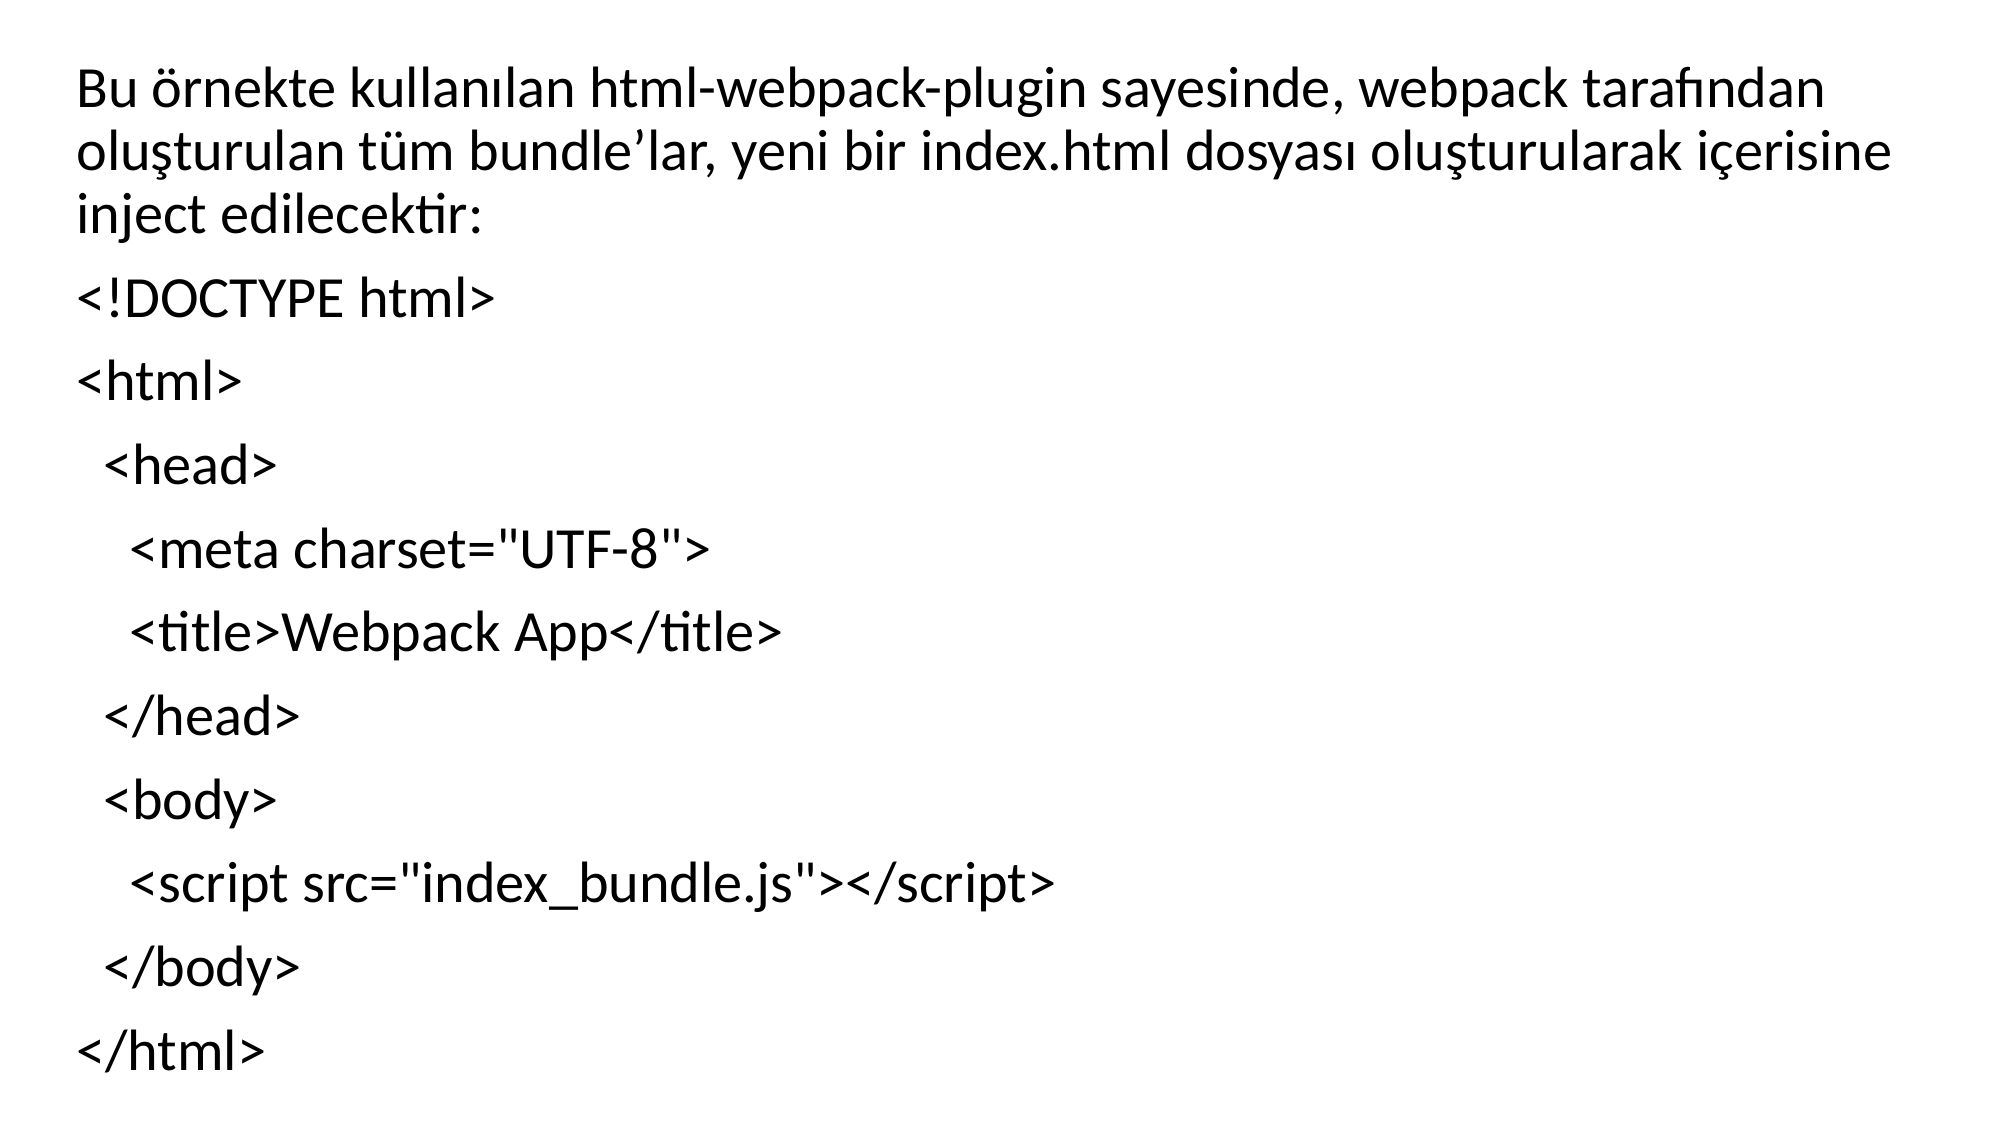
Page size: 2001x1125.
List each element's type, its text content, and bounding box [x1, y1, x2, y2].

list Bu örnekte kullanılan html-webpack-plugin sayesinde, webpack tarafından oluşturulan tüm bundle’lar, yeni bir index.html dosyası oluşturularak içerisine inject edilecektir: <!DOCTYPE html> <html> <head> <meta charset="UTF-8"> <title>Webpack App</title> </head> <body> <script src="index_bundle.js"></script> </body> </html> [61, 50, 1939, 1091]
